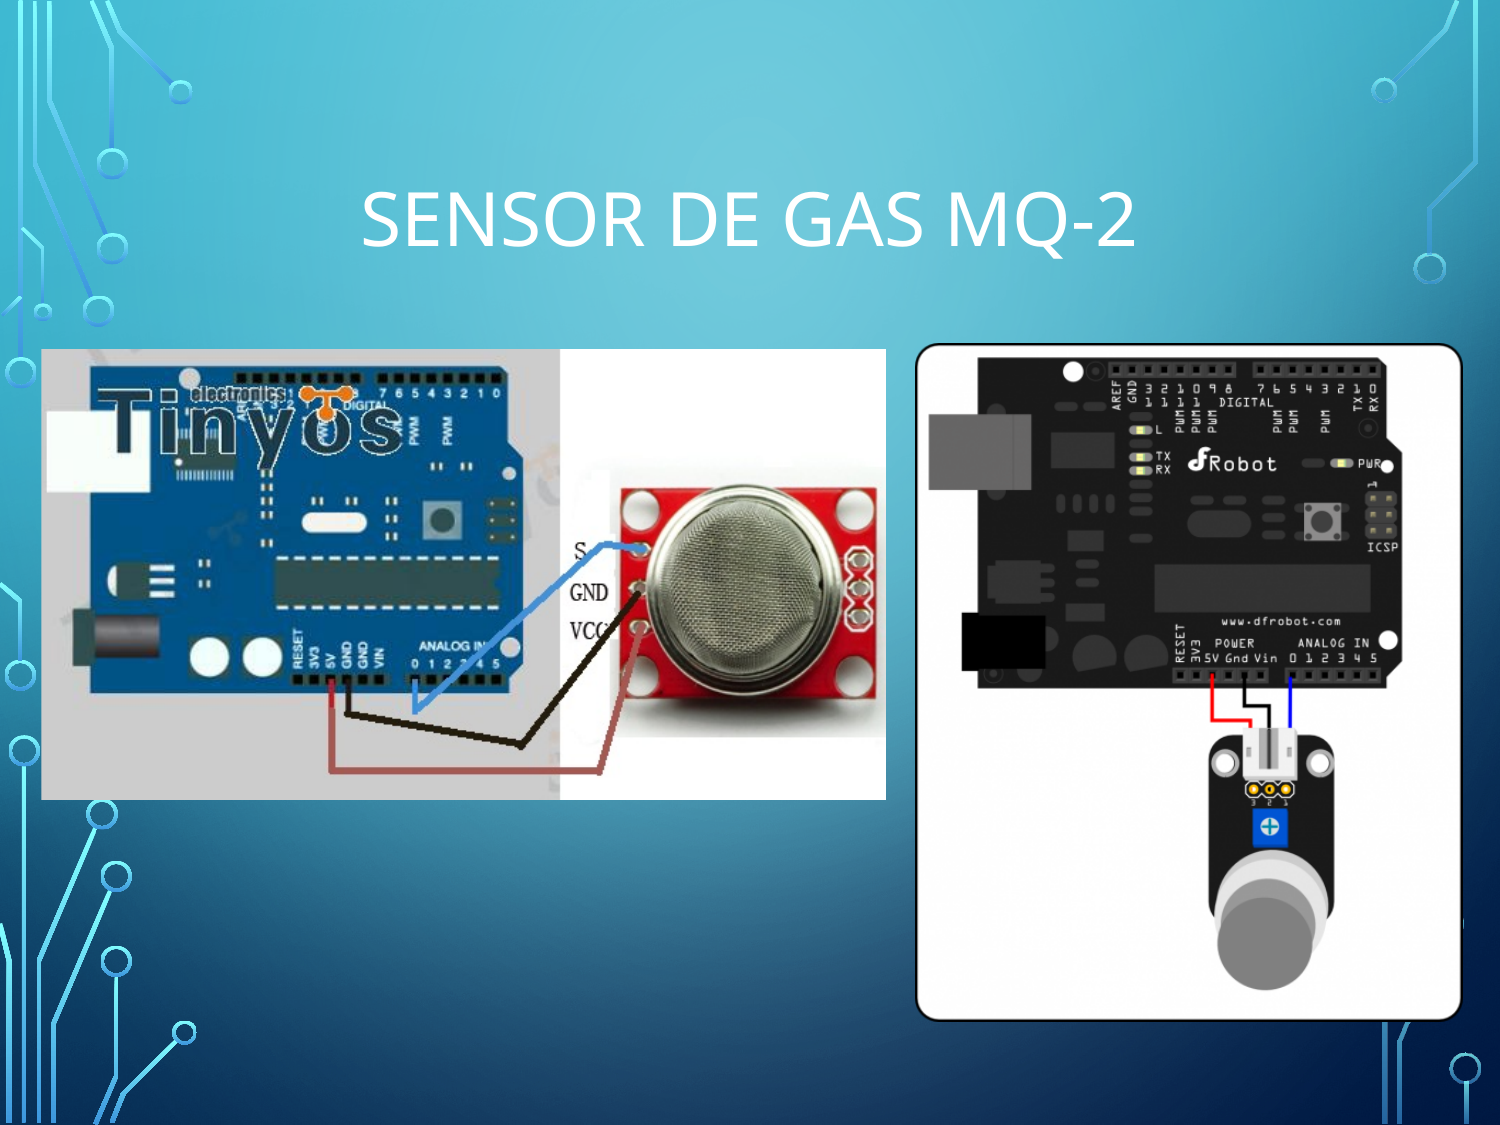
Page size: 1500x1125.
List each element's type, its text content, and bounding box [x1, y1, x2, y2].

title Sensor de Gas MQ-2 [140, 101, 1360, 344]
picture [915, 343, 1463, 1022]
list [41, 348, 887, 800]
